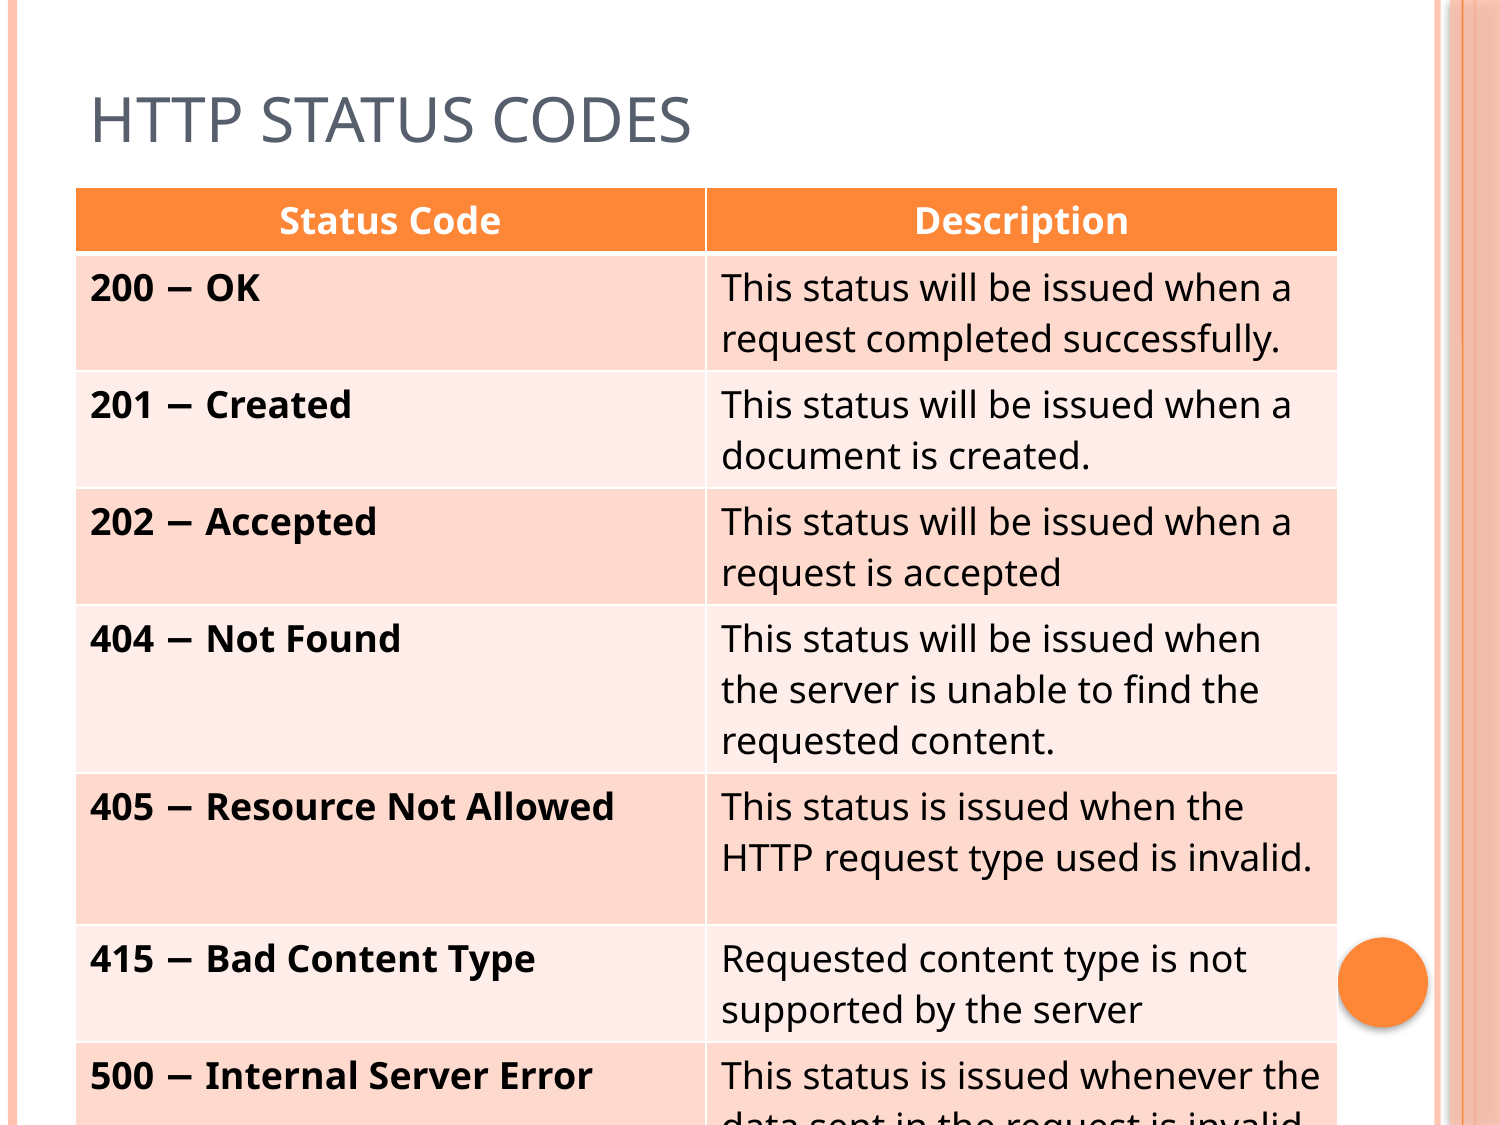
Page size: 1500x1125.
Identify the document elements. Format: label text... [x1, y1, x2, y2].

table_cell 201 − Created [76, 372, 705, 487]
table_cell 404 − Not Found [76, 606, 705, 772]
table_header Description [707, 188, 1337, 251]
table_cell This status will be issued when a document is created. [707, 372, 1337, 487]
table_cell This status will be issued when the server is unable to find the requested content. [707, 606, 1337, 772]
table_cell This status will be issued when a request is accepted [707, 489, 1337, 604]
table_cell Requested content type is not supported by the server [707, 926, 1337, 1041]
table_cell 500 − Internal Server Error [76, 1043, 705, 1125]
table_cell This status is issued when the HTTP request type used is invalid. [707, 774, 1337, 924]
table_cell 405 − Resource Not Allowed [76, 774, 705, 924]
title HTTP Status codes [75, 45, 1300, 163]
table_header Status Code [76, 188, 705, 251]
table_cell 200 − OK [76, 256, 705, 370]
table_cell This status is issued whenever the data sent in the request is invalid [707, 1043, 1337, 1125]
table_cell 202 − Accepted [76, 489, 705, 604]
table_cell 415 − Bad Content Type [76, 926, 705, 1041]
table_cell This status will be issued when a request completed successfully. [707, 256, 1337, 370]
